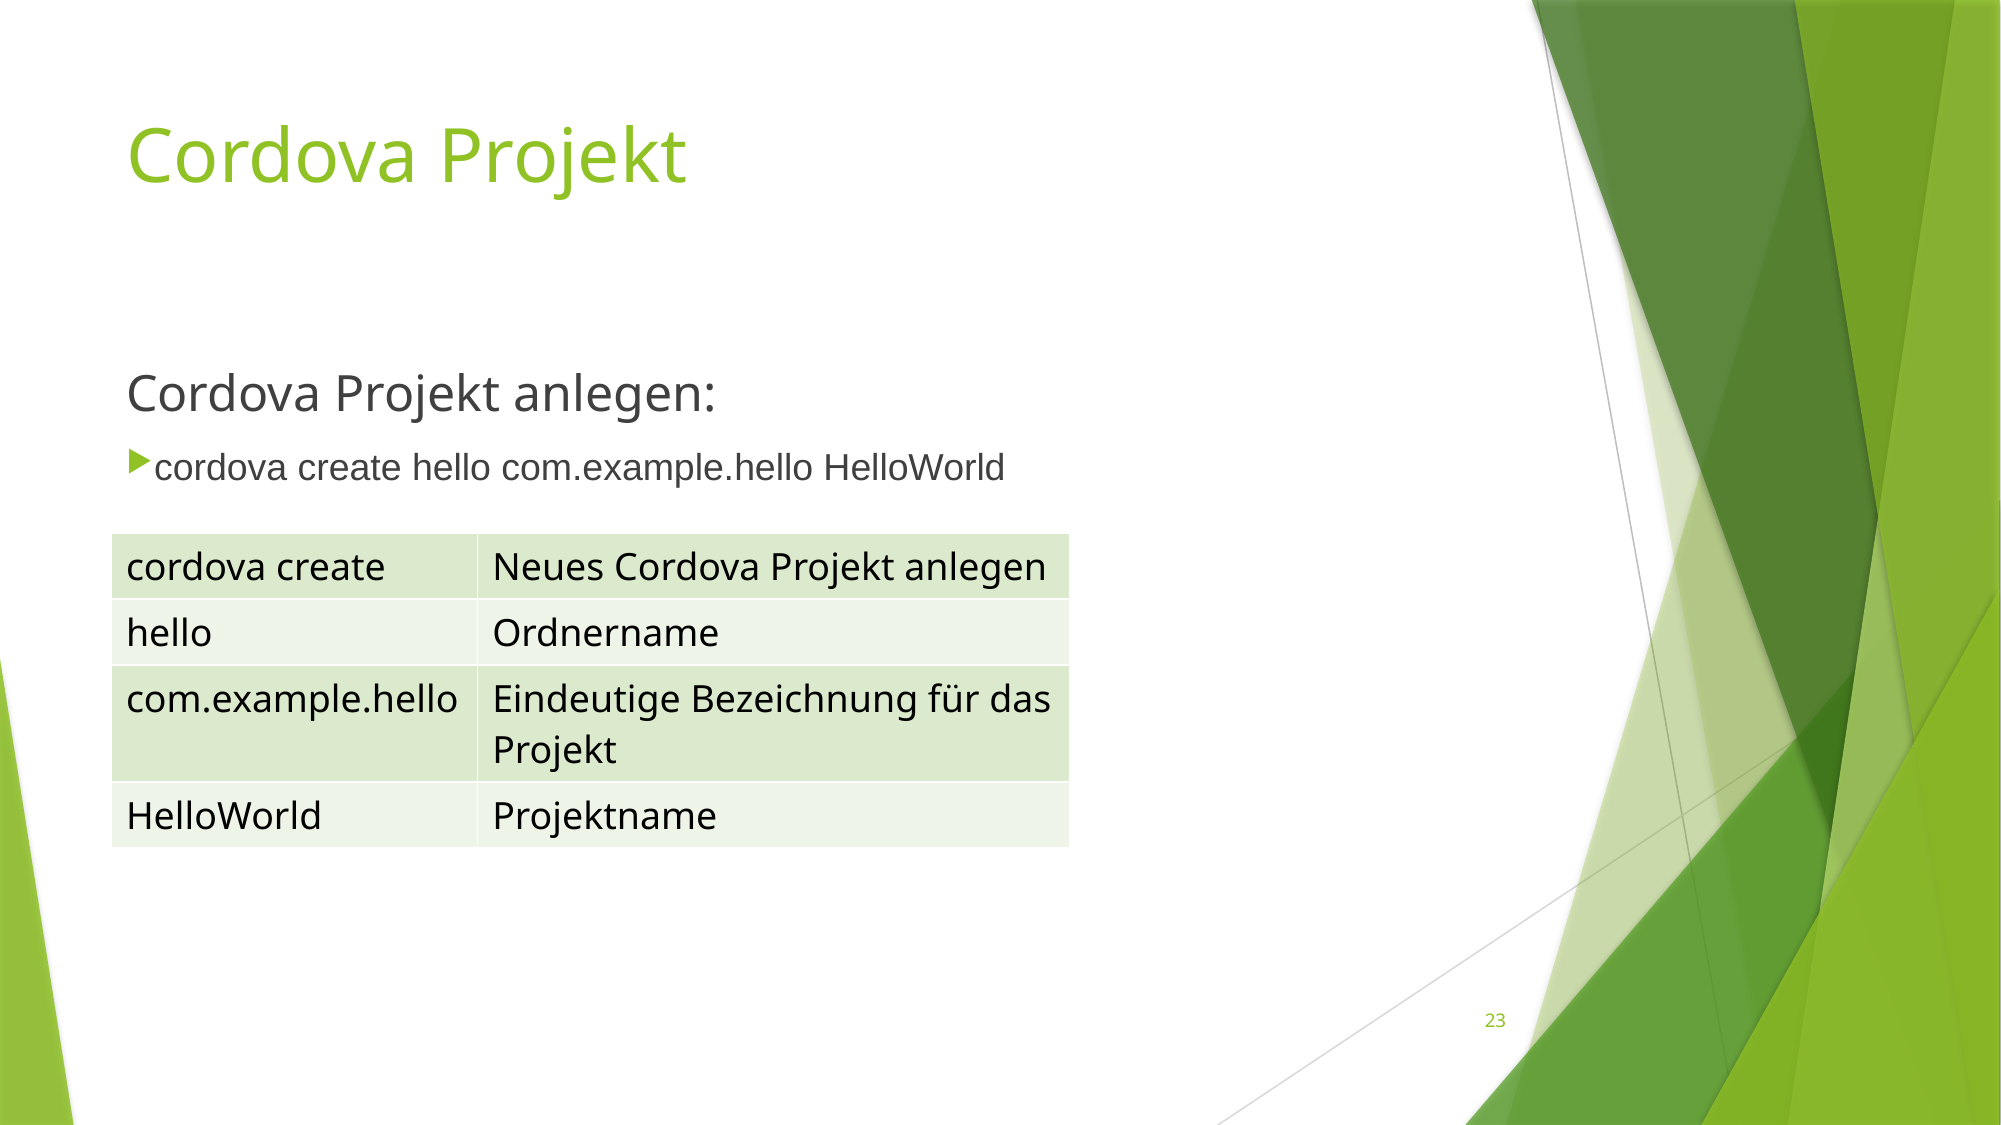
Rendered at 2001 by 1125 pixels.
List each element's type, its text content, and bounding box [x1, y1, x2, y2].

slide_number 23 [1409, 991, 1522, 1051]
table_header cordova create [112, 534, 477, 598]
table_cell com.example.hello [112, 666, 477, 781]
list Cordova Projekt anlegen: cordova create hello com.example.hello HelloWorld [111, 354, 1522, 992]
table_cell Projektname [478, 783, 1069, 847]
table_cell hello [112, 600, 477, 664]
table_cell Ordnername [478, 600, 1069, 664]
title Cordova Projekt [111, 99, 1522, 317]
table_header Neues Cordova Projekt anlegen [478, 534, 1069, 598]
table_cell Eindeutige Bezeichnung für das Projekt [478, 666, 1069, 781]
table_cell HelloWorld [112, 783, 477, 847]
